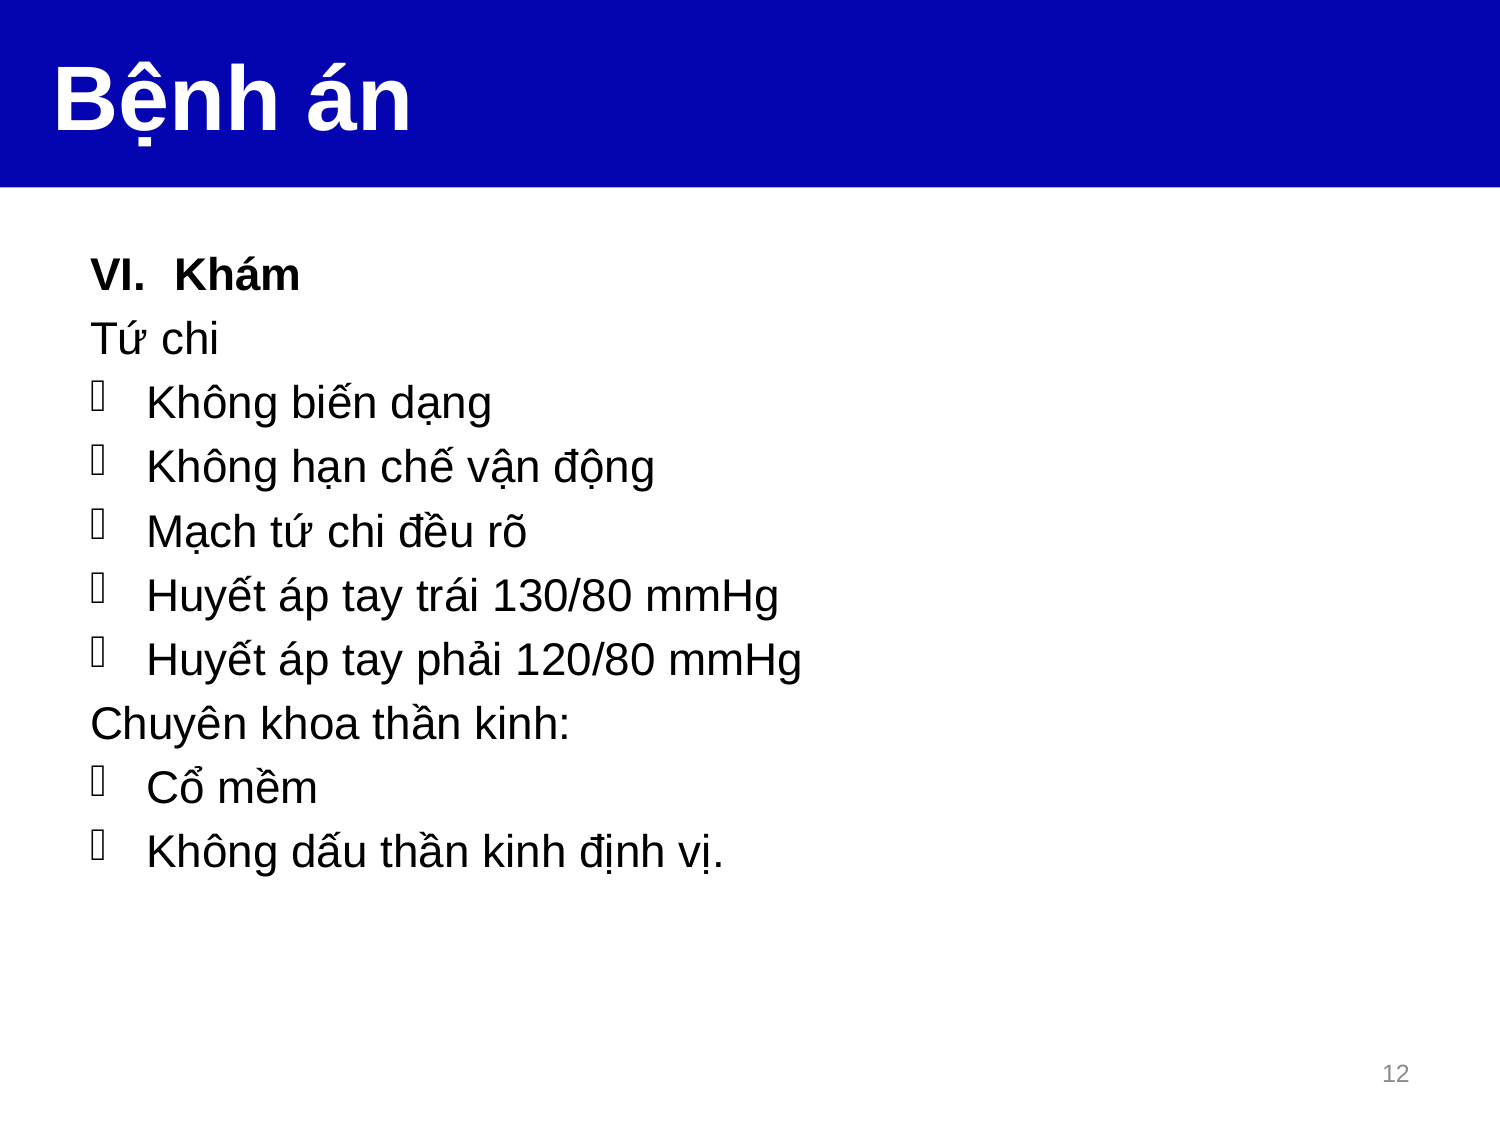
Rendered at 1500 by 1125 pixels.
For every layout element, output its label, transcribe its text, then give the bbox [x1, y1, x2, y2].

title Bệnh án [0, 0, 1500, 188]
slide_number 12 [1074, 1042, 1425, 1103]
list Khám Tứ chi Không biến dạng Không hạn chế vận động Mạch tứ chi đều rõ Huyết áp tay trái 130/80 mmHg Huyết áp tay phải 120/80 mmHg Chuyên khoa thần kinh: Cổ mềm Không dấu thần kinh định vị. [75, 237, 1425, 1050]
